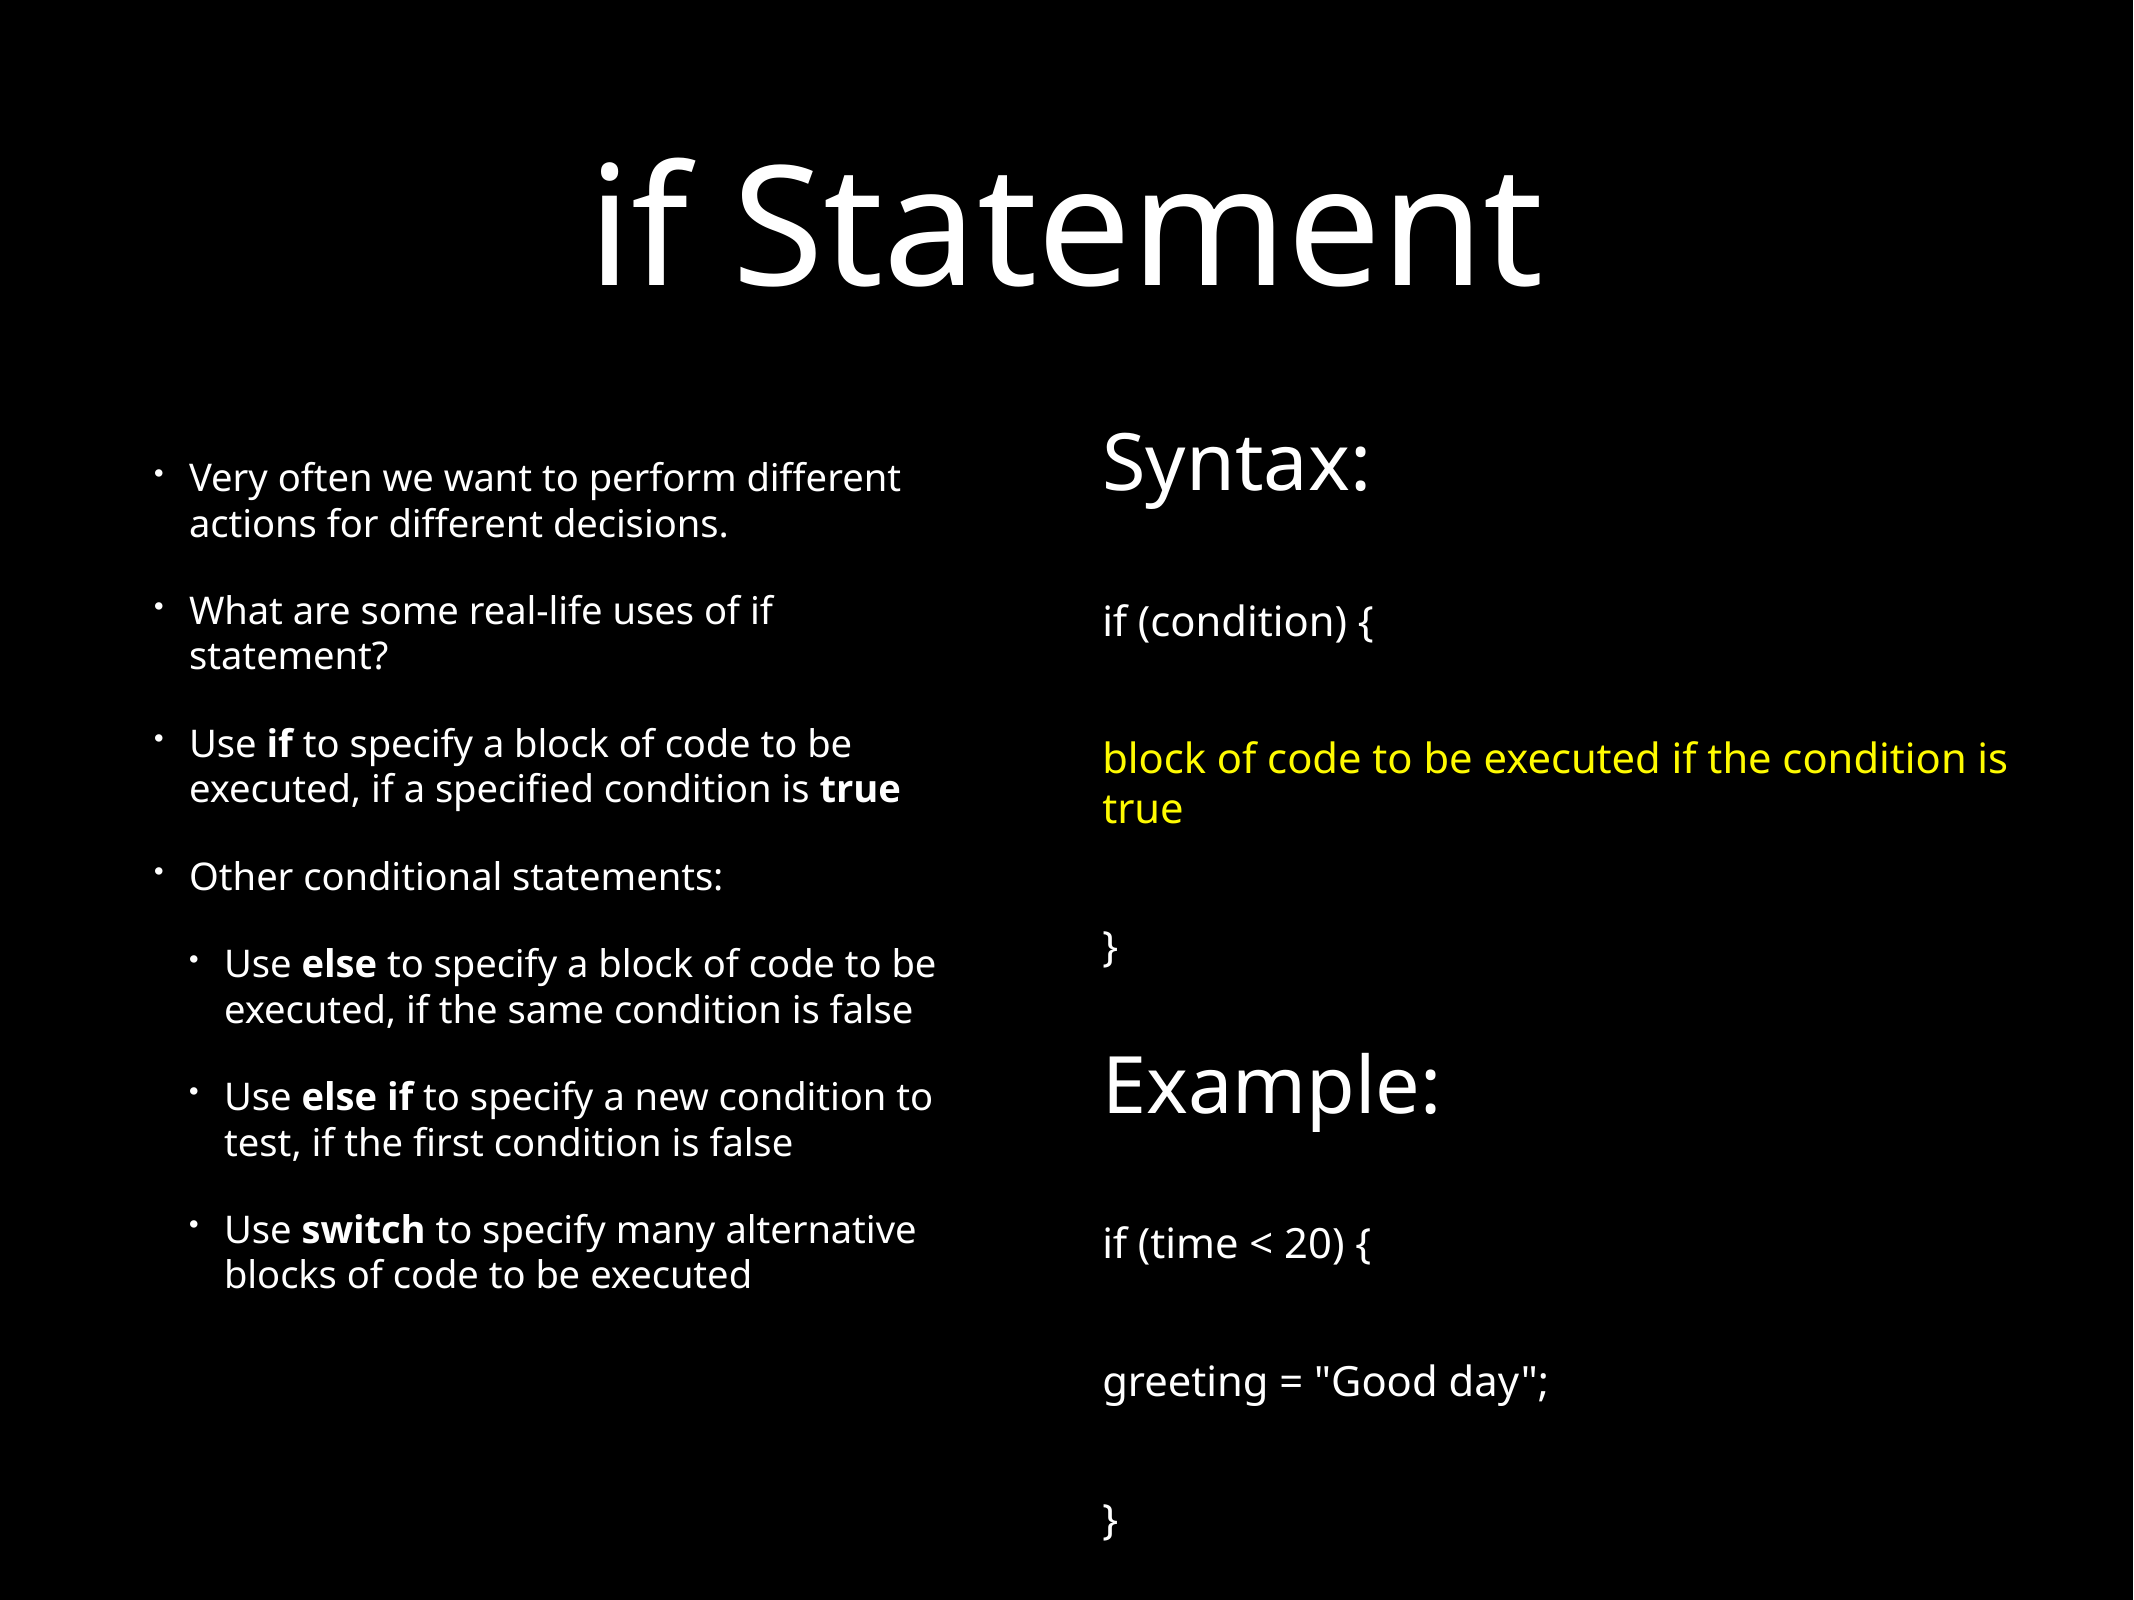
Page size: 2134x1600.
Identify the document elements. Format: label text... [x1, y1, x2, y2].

title if Statement [155, 34, 1978, 403]
list Very often we want to perform different actions for different decisions. What are some real-life uses of if statement? Use if to specify a block of code to be executed, if a specified condition is true Other conditional statements: Use else to specify a block of code to be executed, if the same condition is false Use else if to specify a new condition to test, if the first condition is false Use switch to specify many alternative blocks of code to be executed [153, 445, 951, 1480]
text_box Example: if (time < 20) { greeting = "Good day"; } [1102, 1034, 2082, 1543]
text_box Syntax: if (condition) { block of code to be executed if the condition is true } [1102, 411, 2082, 970]
